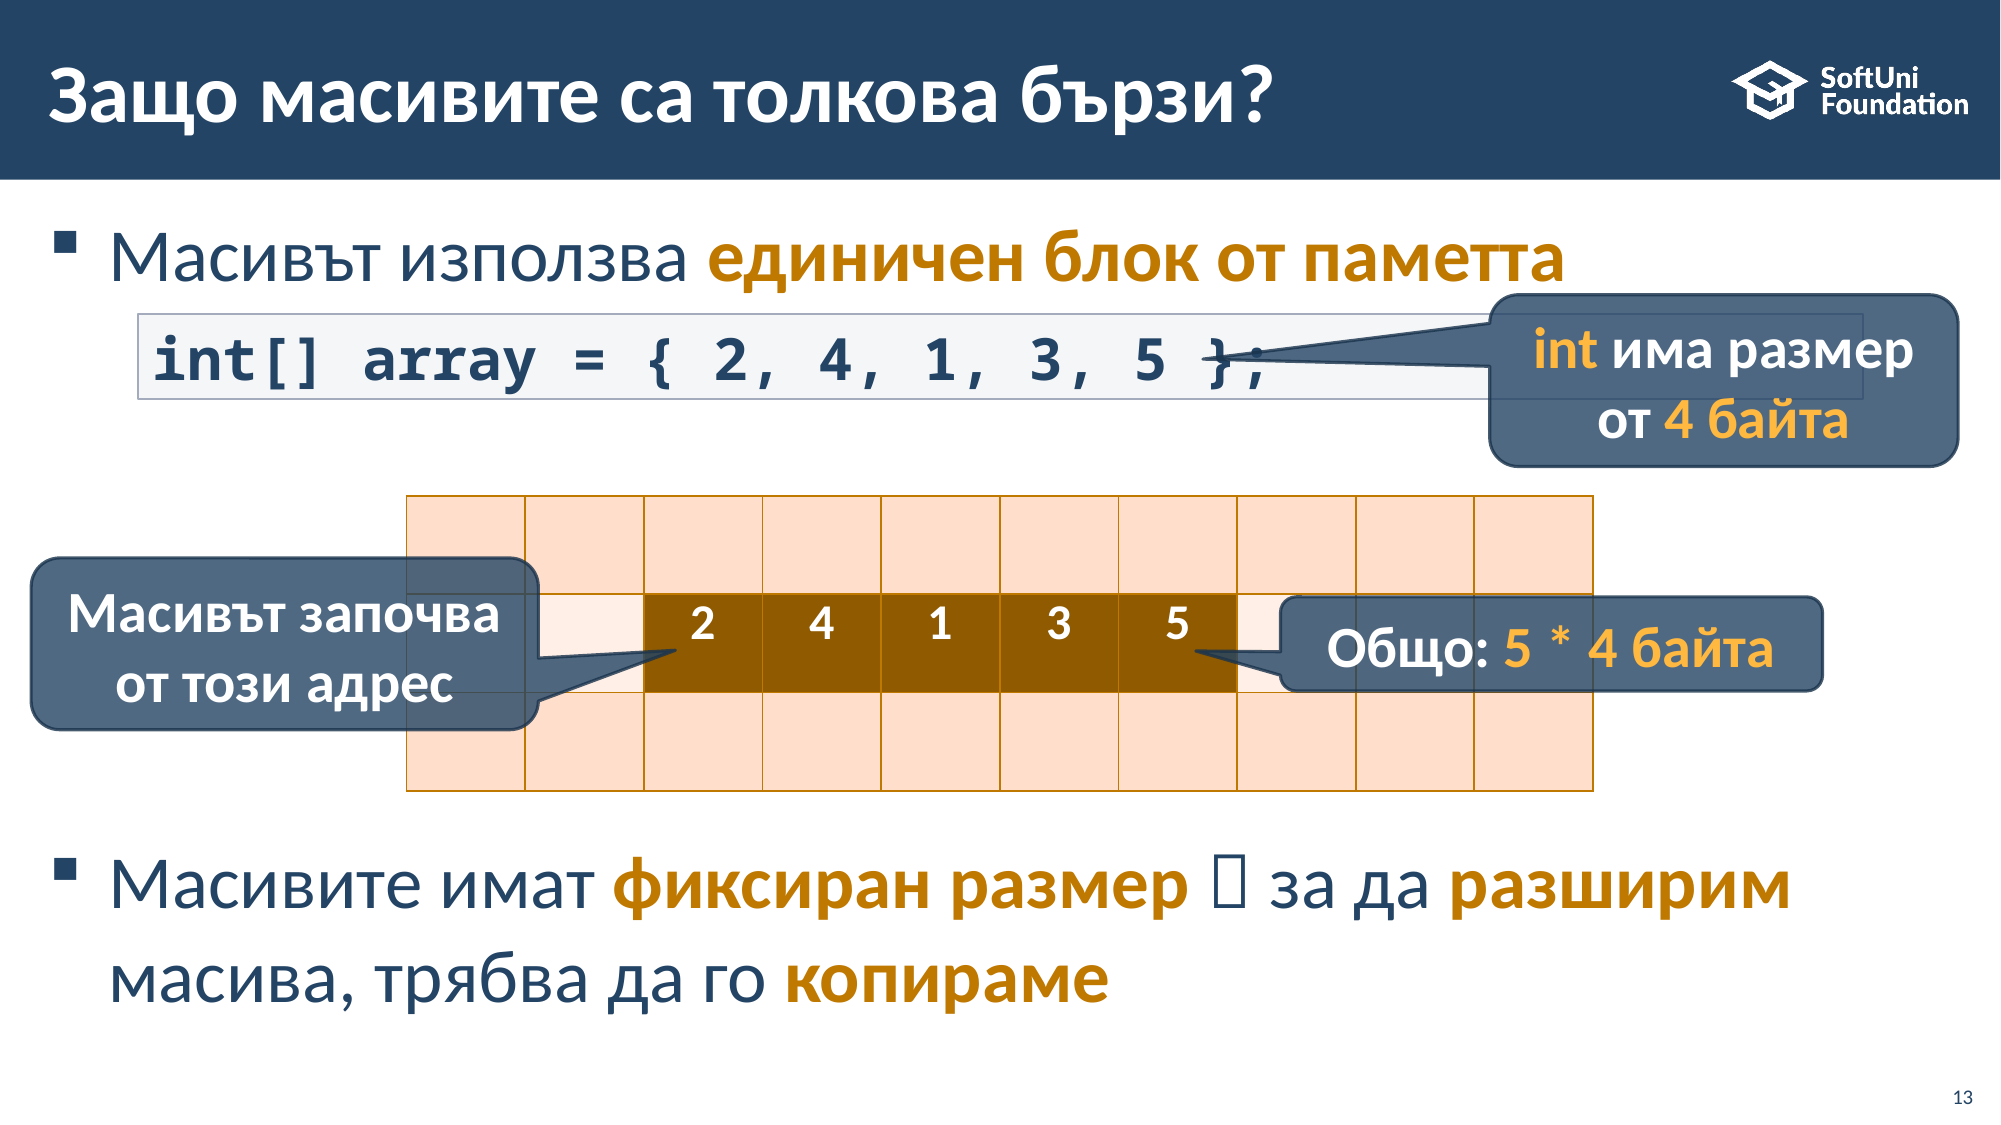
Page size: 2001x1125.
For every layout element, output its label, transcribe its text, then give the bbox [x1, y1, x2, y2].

table_header [1119, 497, 1236, 593]
table_header [1001, 497, 1118, 593]
table_cell [645, 693, 762, 790]
table_cell 3 [1001, 595, 1118, 692]
table_cell [1001, 693, 1118, 790]
table_cell [1475, 694, 1592, 790]
table_header [882, 497, 999, 593]
table_cell [1238, 666, 1288, 692]
table_cell 2 [645, 595, 762, 692]
table_cell [763, 693, 880, 790]
table_cell 5 [1119, 595, 1236, 692]
table_cell [407, 729, 524, 790]
table_cell 1 [882, 595, 999, 692]
table_cell [1119, 693, 1236, 790]
table_cell [526, 693, 643, 790]
list Масивът използва единичен блок от паметта Масивите имат фиксиран размер  за да разширим масива, трябва да го копираме [31, 196, 2000, 1104]
table_cell [1238, 693, 1355, 790]
table_cell [572, 665, 643, 692]
table_cell [1238, 595, 1289, 649]
text_box int има размер от 4 байта [1200, 292, 1961, 469]
table_header [407, 497, 524, 558]
table_header [1475, 497, 1592, 593]
slide_number 13 [1927, 1067, 1989, 1117]
table_header [1238, 497, 1355, 593]
table_header [763, 497, 880, 593]
table_cell [541, 595, 643, 655]
text_box Масивът започва от този адрес [29, 555, 678, 732]
table_cell [1357, 694, 1473, 790]
text_box int[] array = { 2, 4, 1, 3, 5 }; [138, 314, 1488, 399]
text_box Общо: 5 * 4 байта [1193, 594, 1825, 694]
table_header [645, 497, 762, 593]
table_cell 4 [763, 595, 880, 692]
table_header [526, 497, 643, 593]
picture [1731, 60, 1968, 120]
table_cell [882, 693, 999, 790]
title Защо масивите са толкова бързи? [31, 16, 1716, 162]
table_header [1357, 497, 1473, 593]
